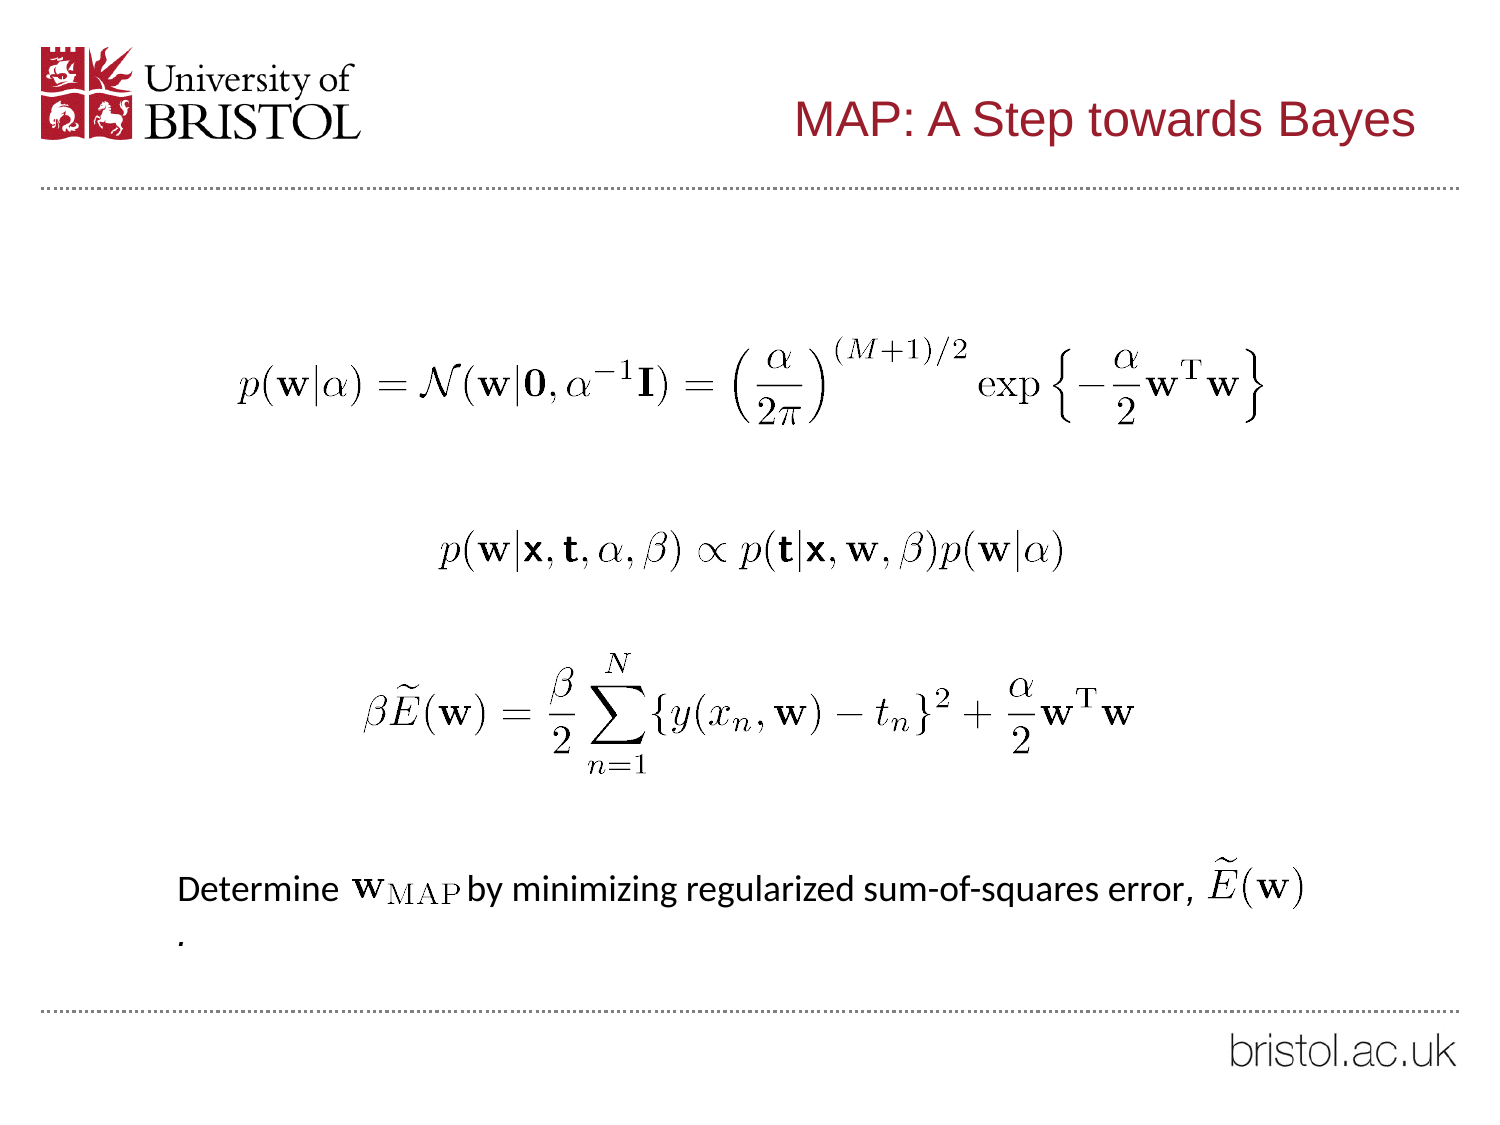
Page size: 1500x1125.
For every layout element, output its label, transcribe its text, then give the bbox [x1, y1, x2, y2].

picture [41, 47, 361, 140]
picture [1214, 1023, 1459, 1080]
picture [362, 649, 1138, 776]
picture [437, 528, 1063, 576]
text_box Determine by minimizing regularized sum-of-squares error, . [162, 856, 1338, 961]
picture [349, 876, 463, 907]
picture [1202, 857, 1304, 912]
title MAP: A Step towards Bayes [779, 62, 1434, 155]
picture [233, 333, 1267, 426]
